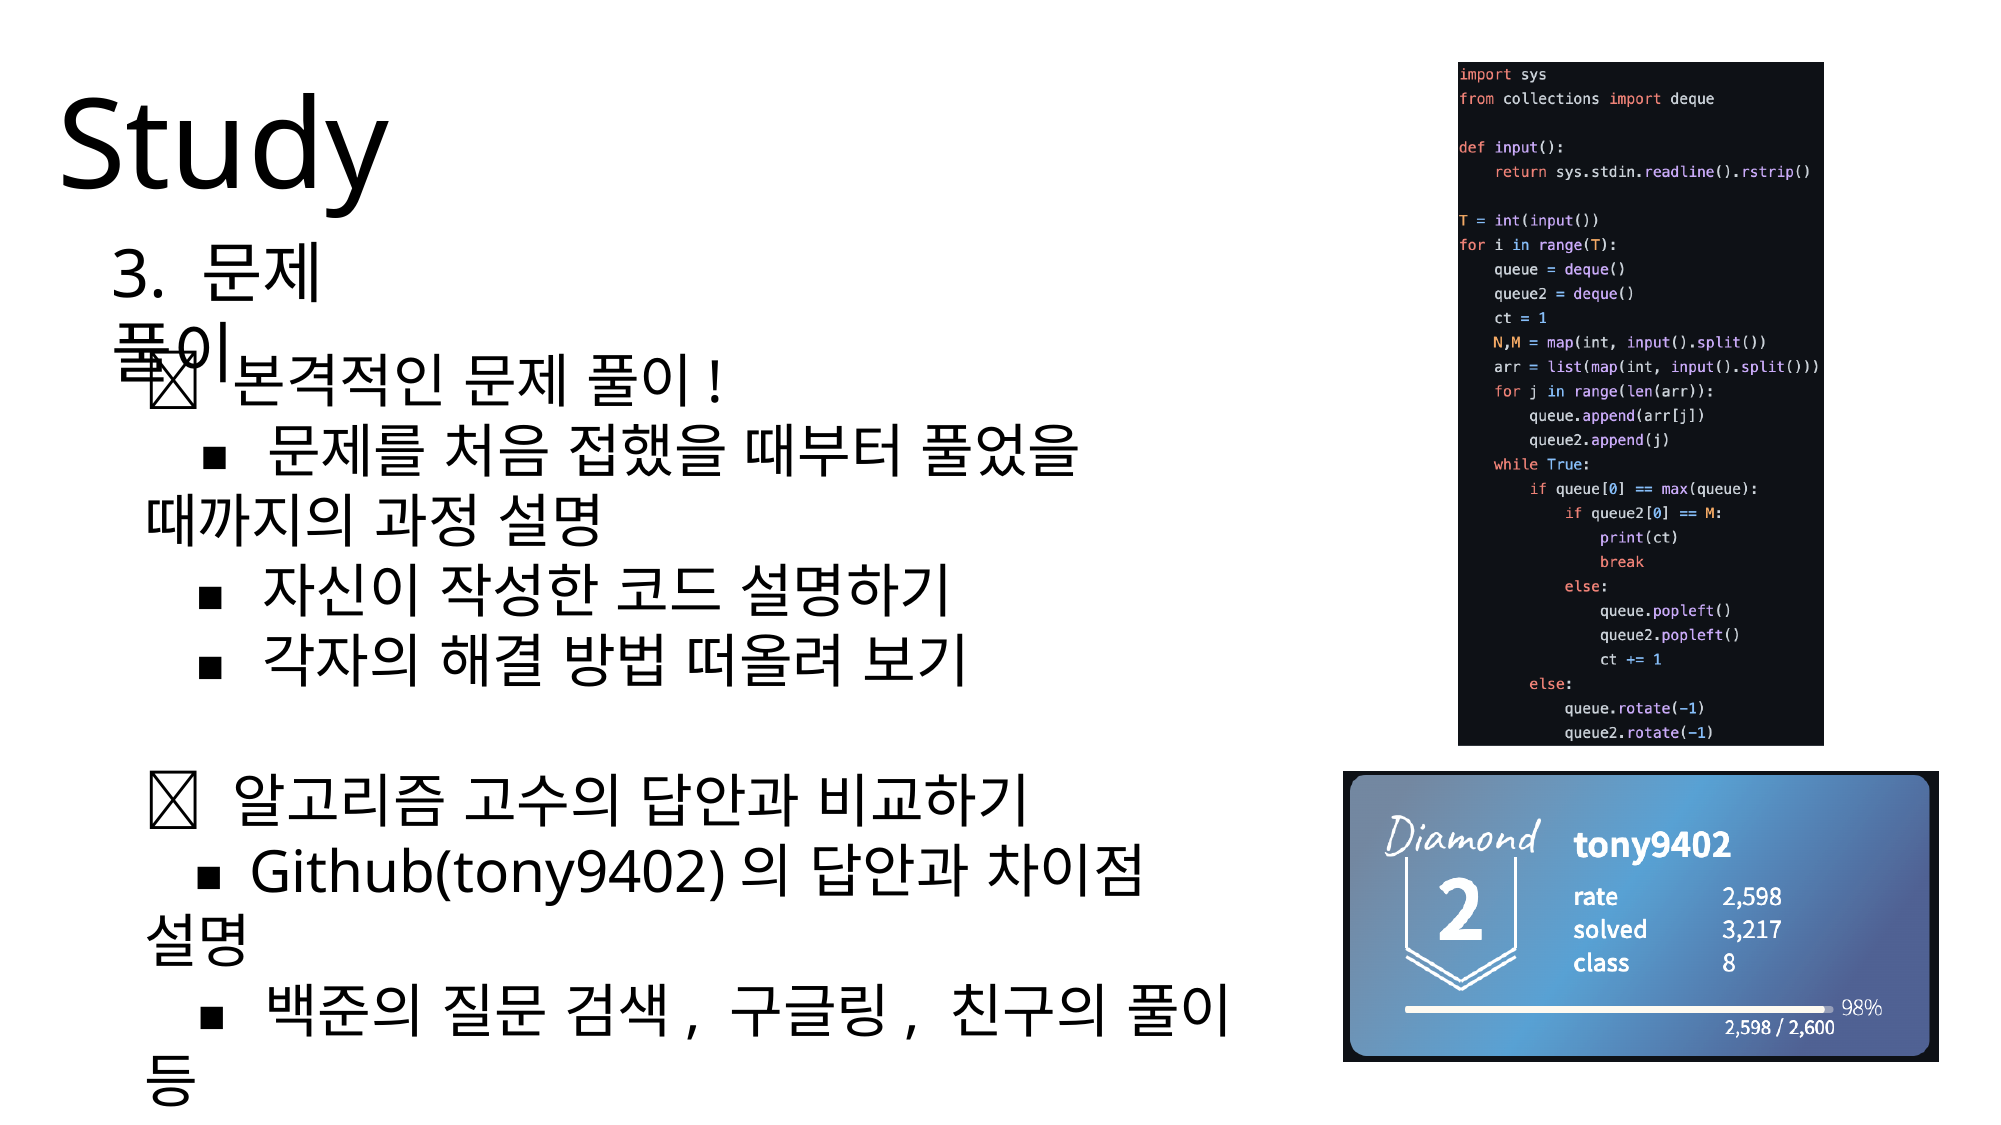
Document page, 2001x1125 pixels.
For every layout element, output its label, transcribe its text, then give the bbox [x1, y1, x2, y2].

text_box 💚 본격적인 문제 풀이! ⏹ 문제를 처음 접했을 때부터 풀었을 때까지의 과정 설명 ⏹ 자신이 작성한 코드 설명하기 ⏹ 각자의 해결 방법 떠올려 보기 💙 알고리즘 고수의 답안과 비교하기 ⏹ Github(tony9402)의 답안과 차이점 설명 ⏹ 백준의 질문 검색, 구글링, 친구의 풀이 등 [129, 336, 1258, 1122]
picture [1343, 771, 1939, 1063]
picture [1457, 62, 1824, 746]
text_box 3. 문제 풀이 [97, 223, 463, 398]
text_box Study [40, 56, 406, 222]
